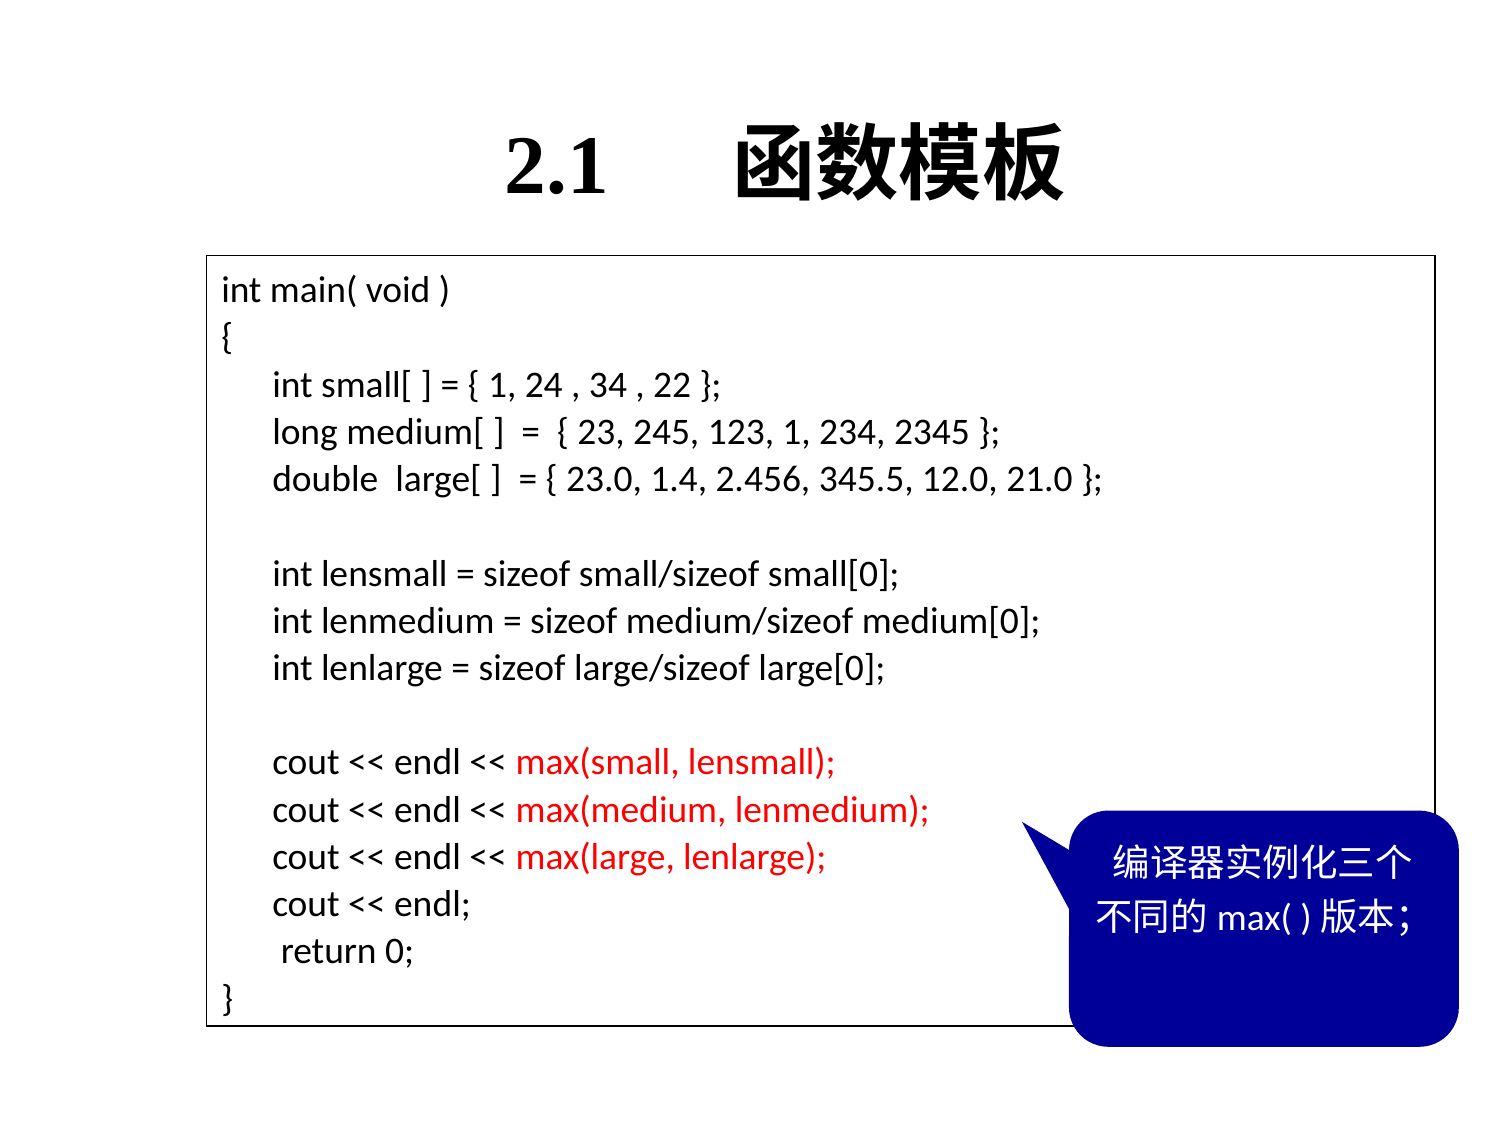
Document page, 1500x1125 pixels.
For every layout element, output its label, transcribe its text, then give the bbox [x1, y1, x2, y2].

title 2.1 函数模板 [147, 66, 1423, 254]
text_box 编译器实例化三个不同的max( )版本； [1021, 810, 1459, 1047]
text_box [738, 609, 1223, 950]
text_box int main( void ) { int small[ ] = { 1, 24 , 34 , 22 }; long medium[ ] = { 23, 245, 123, 1, 234, 2345 }; double large[ ] = { 23.0, 1.4, 2.456, 345.5, 12.0, 21.0 }; int lensmall = sizeof small/sizeof small[0]; int lenmedium = sizeof medium/sizeof medium[0]; int lenlarge = sizeof large/sizeof large[0]; cout << endl << max(small, lensmall); cout << endl << max(medium, lenmedium); cout << endl << max(large, lenlarge); cout << endl; return 0; } [206, 255, 1435, 1027]
